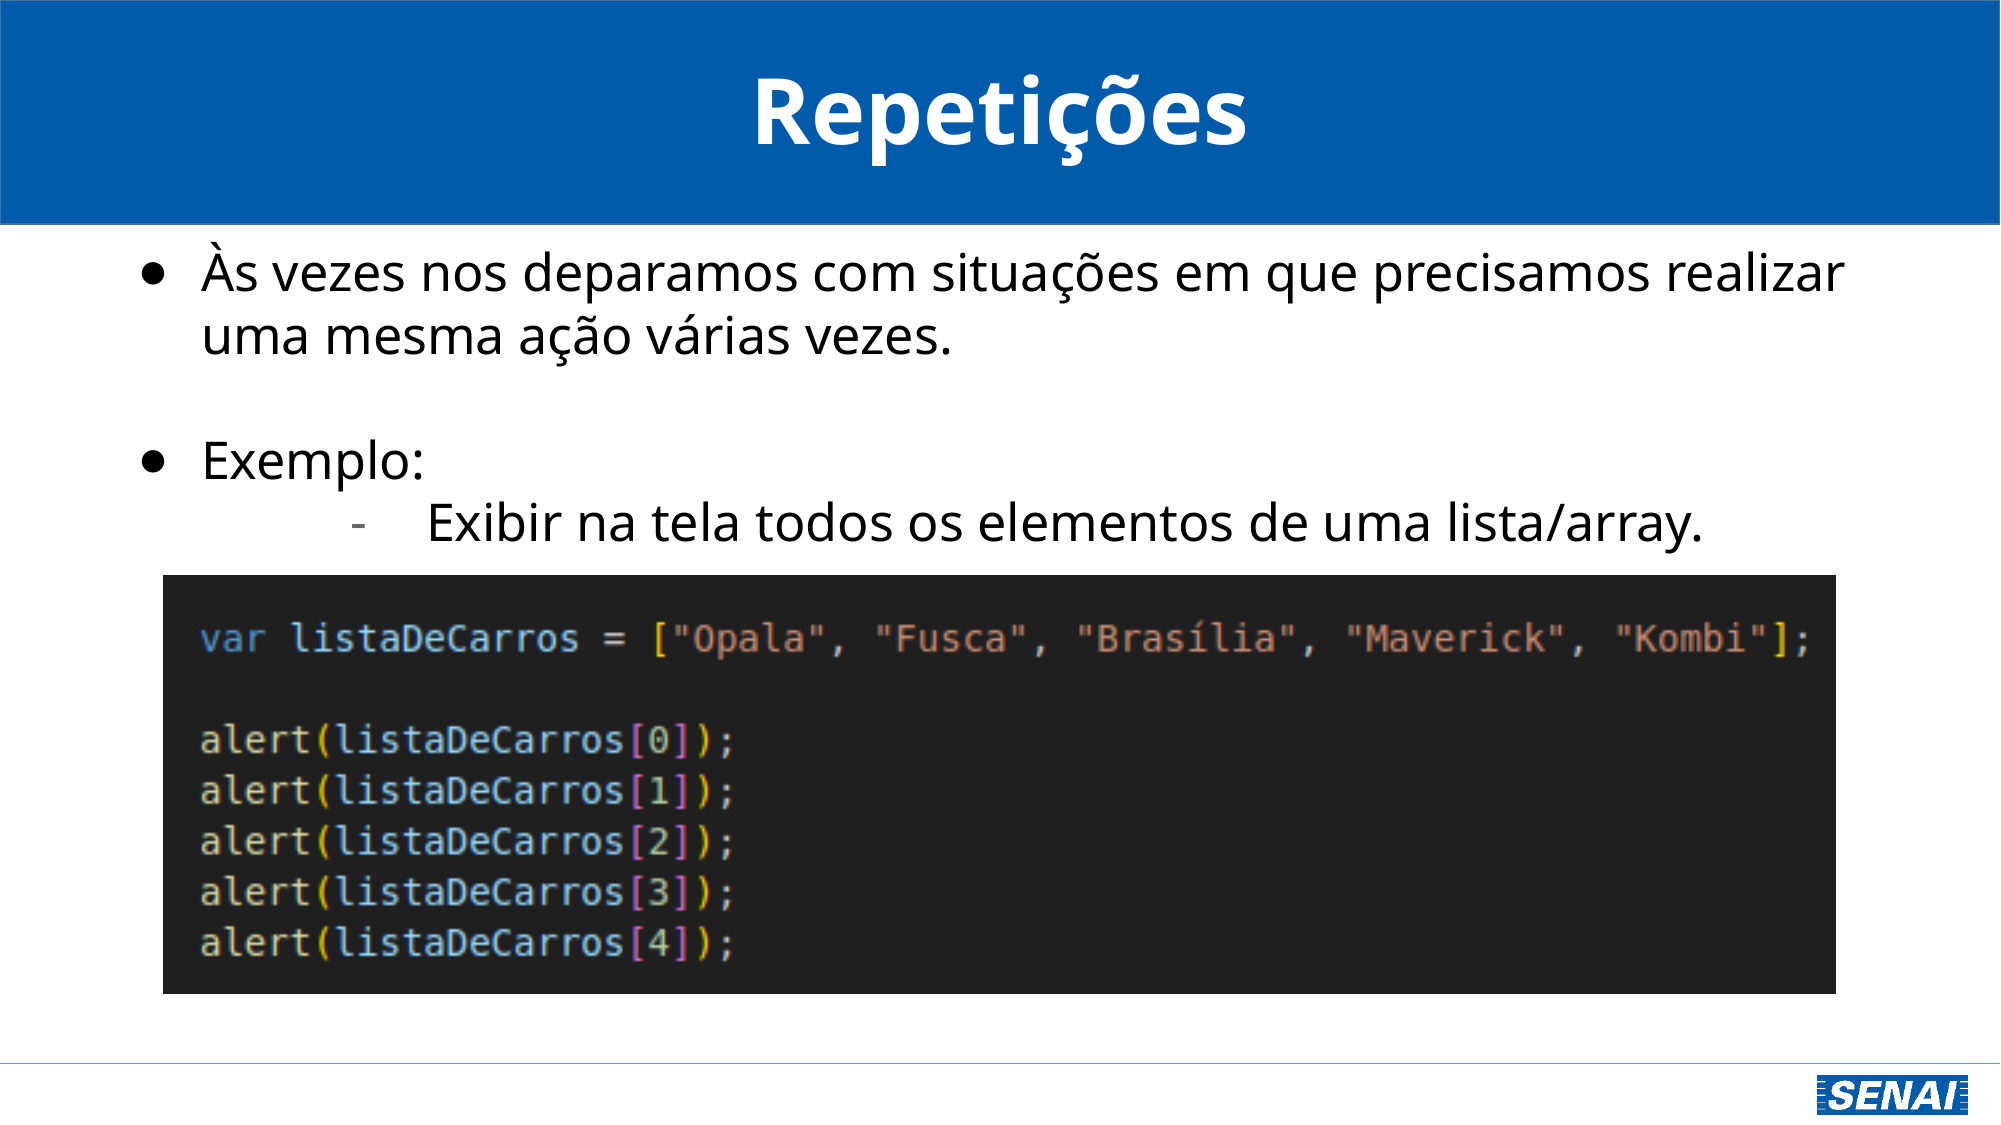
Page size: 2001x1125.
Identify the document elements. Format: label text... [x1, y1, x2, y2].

picture [1817, 1075, 1968, 1115]
title Às vezes nos deparamos com situações em que precisamos realizar uma mesma ação várias vezes. Exemplo: Exibir na tela todos os elementos de uma lista/array. [106, 224, 1894, 1083]
picture [163, 575, 1837, 994]
title Repetições [0, 6, 2000, 224]
text_box [0, 0, 2000, 6]
